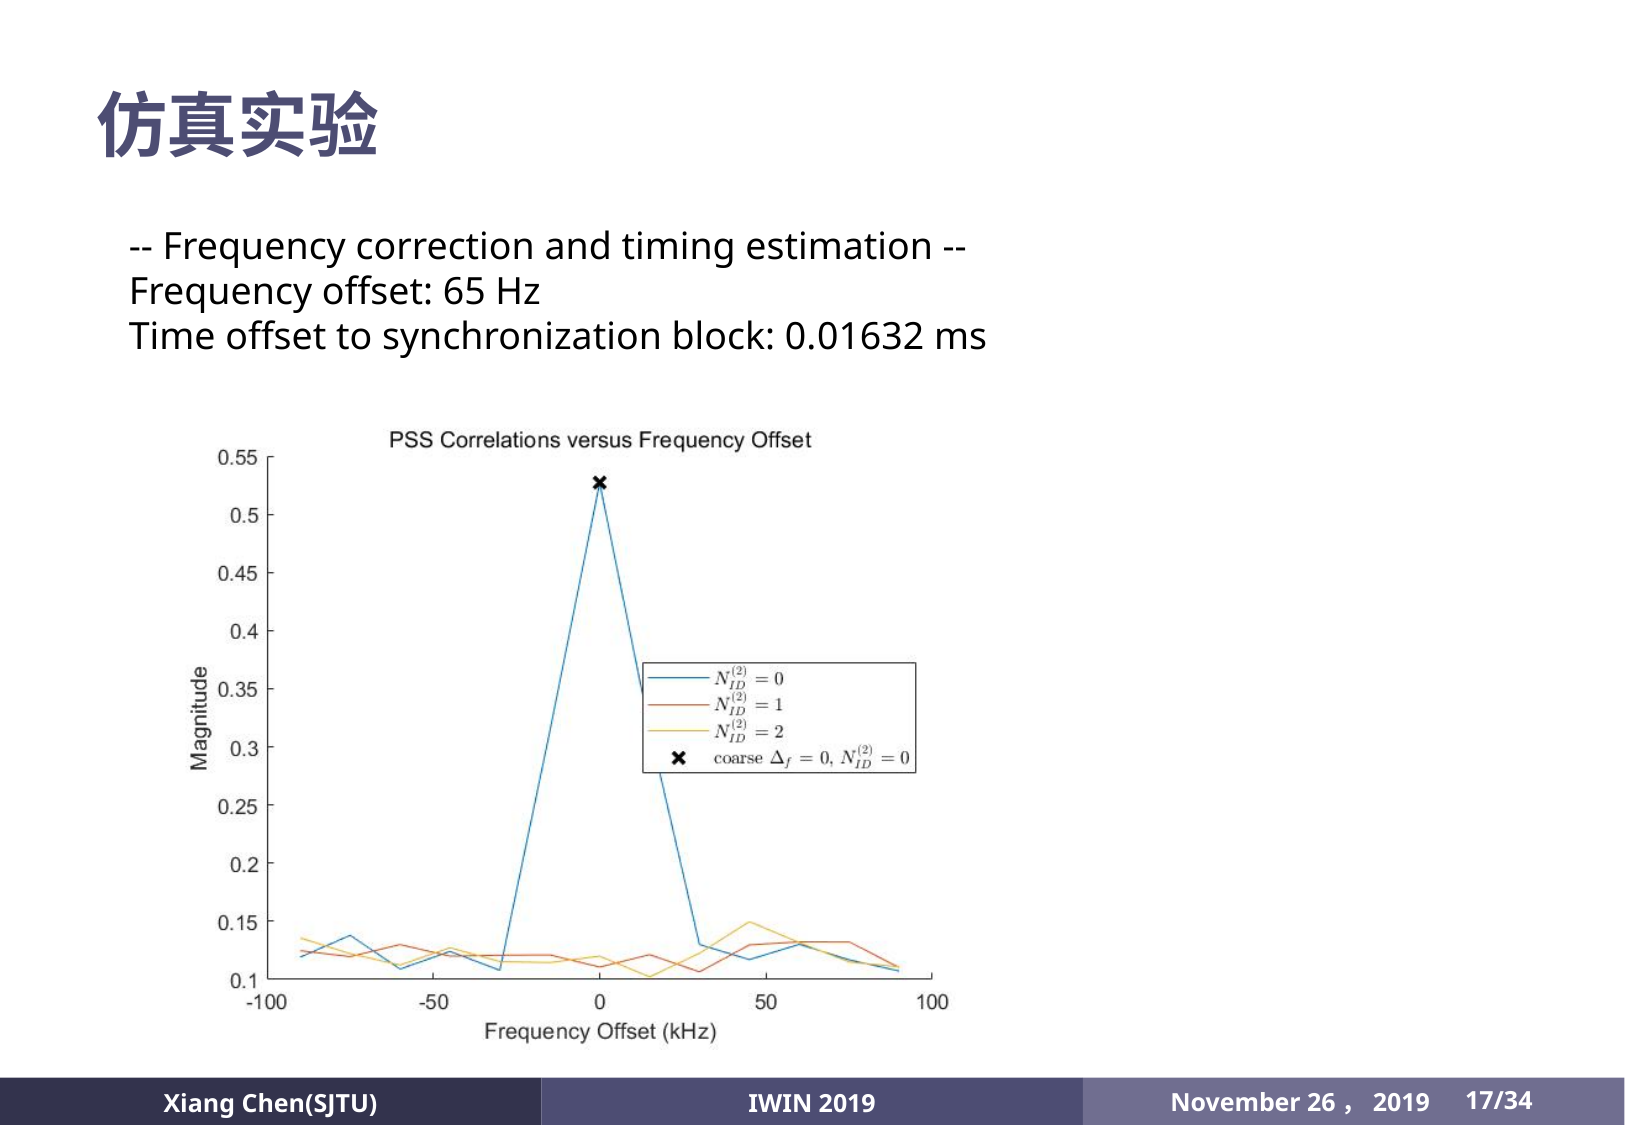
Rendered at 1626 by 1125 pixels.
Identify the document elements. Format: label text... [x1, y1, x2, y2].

slide_number /34 [1315, 1071, 1625, 1125]
text_box -- Frequency correction and timing estimation -- Frequency offset: 65 Hz Time offset to synchronization block: 0.01632 ms [104, 214, 1003, 365]
picture [156, 407, 1014, 1050]
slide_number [1155, 1078, 1315, 1125]
title 仿真实验 [81, 7, 1544, 173]
